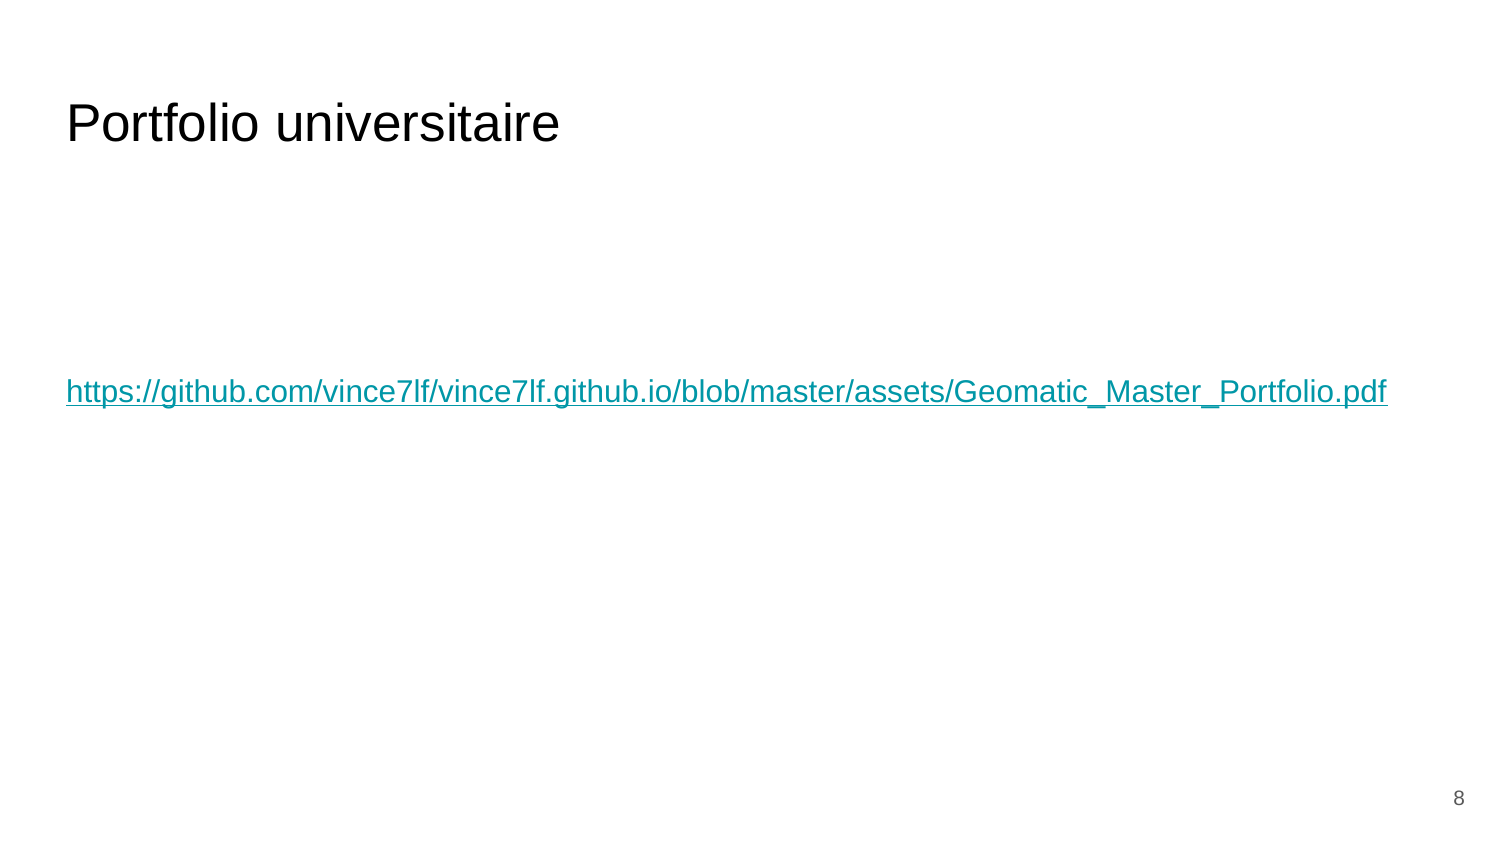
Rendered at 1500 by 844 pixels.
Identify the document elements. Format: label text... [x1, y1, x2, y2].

title Portfolio universitaire [51, 72, 1449, 167]
list https://github.com/vince7lf/vince7lf.github.io/blob/master/assets/Geomatic_Master_Portfolio.pdf [51, 350, 1405, 422]
slide_number ‹#› [1389, 764, 1480, 830]
